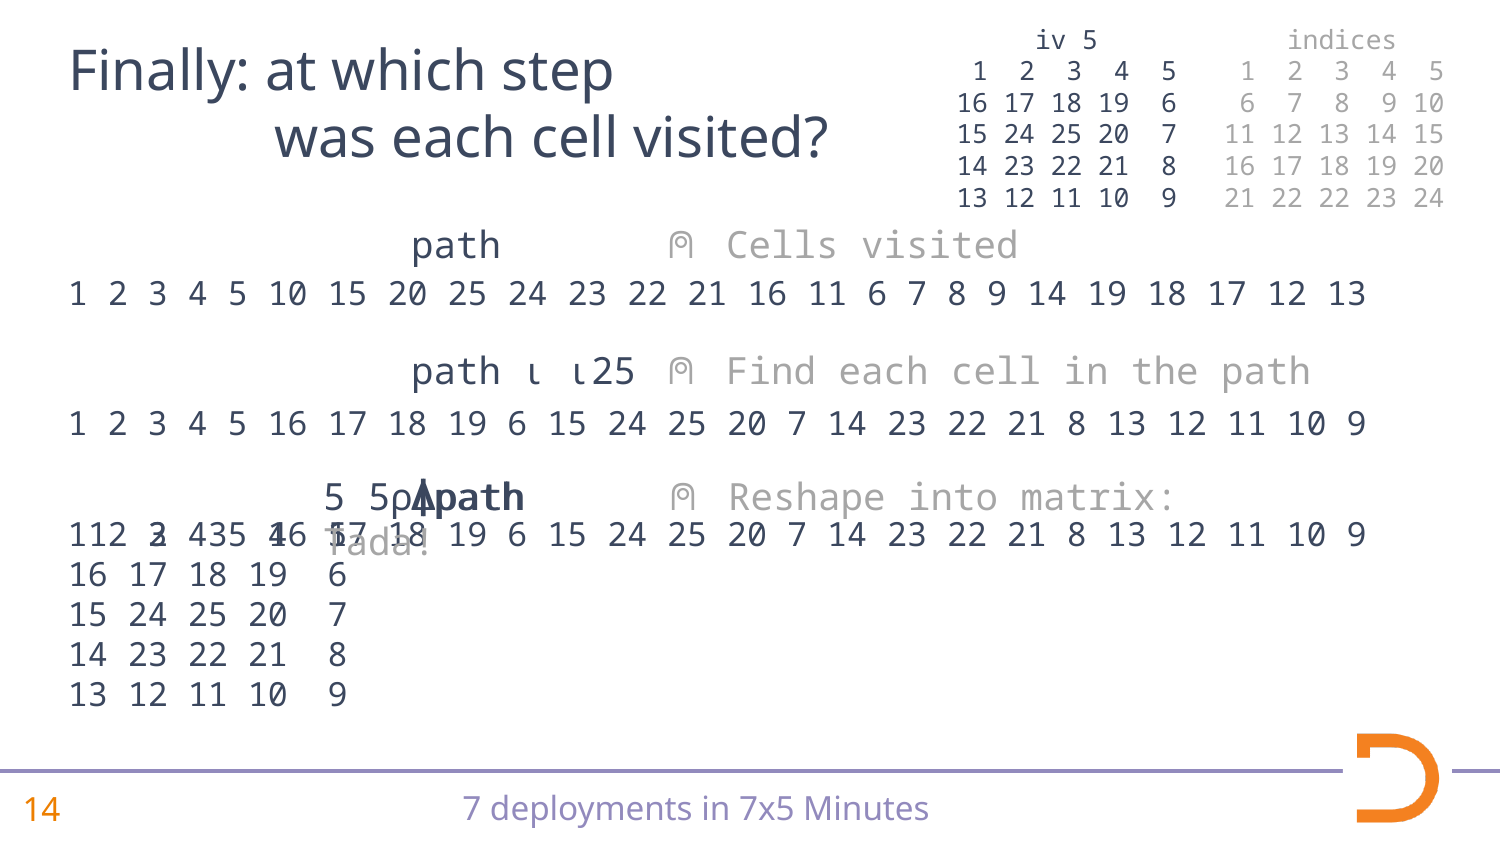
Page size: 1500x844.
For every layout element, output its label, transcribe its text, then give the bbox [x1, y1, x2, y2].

text_box iv 5 indices 1 2 3 4 5 1 2 3 4 5 16 17 18 19 6 6 7 8 9 10 15 24 25 20 7 11 12 13 14 15 14 23 22 21 8 16 17 18 19 20 13 12 11 10 9 21 22 22 23 24 [941, 15, 1490, 247]
text_box path ⍝ Cells visited [396, 213, 1104, 265]
text_box 5 5⍴⍋path ⍝ Reshape into matrix: Tada! [308, 465, 1314, 571]
text_box 1 2 3 4 5 16 17 18 19 6 15 24 25 20 7 14 23 22 21 8 13 12 11 10 9 [1314, 505, 1435, 560]
title Finally: at which step was each cell visited? [53, 64, 941, 177]
text_box 1 2 3 4 5 16 17 18 19 6 15 24 25 20 7 14 23 22 21 8 13 12 11 10 9 [53, 394, 1435, 450]
text_box 1 2 3 4 5 10 15 20 25 24 23 22 21 16 11 6 7 8 9 14 19 18 17 12 13 [53, 265, 1469, 320]
picture [1342, 723, 1453, 833]
text_box 1 2 3 4 5 16 17 18 19 6 15 24 25 20 7 14 23 22 21 8 13 12 11 10 9 [53, 506, 509, 721]
text_box path ⍳ ⍳25 ⍝ Find each cell in the path [396, 339, 1392, 399]
